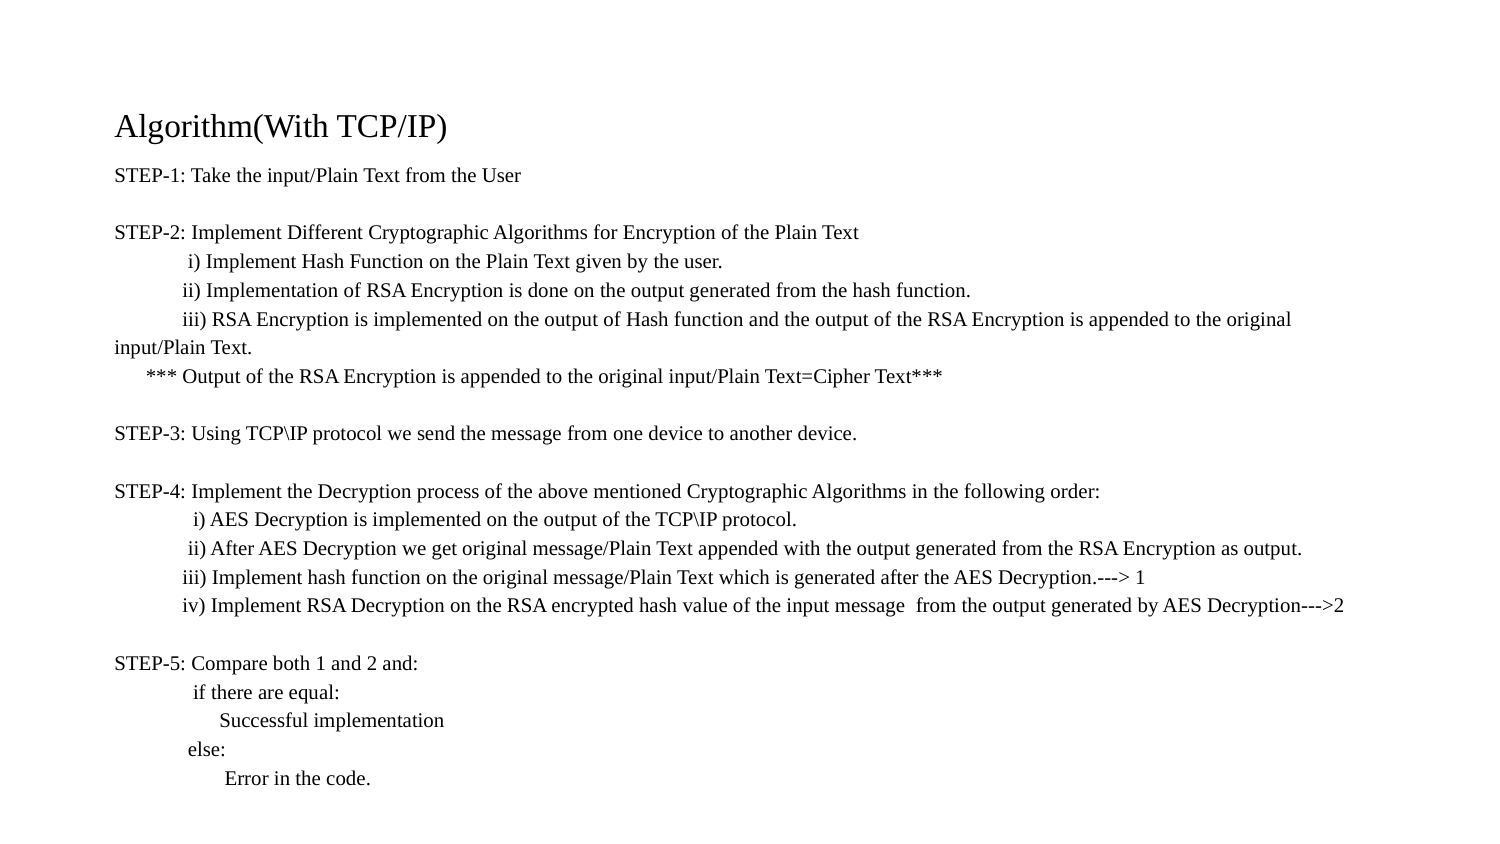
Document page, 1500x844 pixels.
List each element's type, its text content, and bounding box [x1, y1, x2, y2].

list STEP-1: Take the input/Plain Text from the User STEP-2: Implement Different Cryptographic Algorithms for Encryption of the Plain Text i) Implement Hash Function on the Plain Text given by the user. ii) Implementation of RSA Encryption is done on the output generated from the hash function. iii) RSA Encryption is implemented on the output of Hash function and the output of the RSA Encryption is appended to the original input/Plain Text. *** Output of the RSA Encryption is appended to the original input/Plain Text=Cipher Text*** STEP-3: Using TCP\IP protocol we send the message from one device to another device. STEP-4: Implement the Decryption process of the above mentioned Cryptographic Algorithms in the following order: i) AES Decryption is implemented on the output of the TCP\IP protocol. ii) After AES Decryption we get original message/Plain Text appended with the output generated from the RSA Encryption as output. iii) Implement hash function on the original message/Plain Text which is generated after the AES Decryption.---> 1 iv) Implement RSA Decryption on the RSA encrypted hash value of the input message from the output generated by AES Decryption--->2 STEP-5: Compare both 1 and 2 and: if there are equal: Successful implementation else: Error in the code. [103, 152, 1397, 817]
title Algorithm(With TCP/IP) [103, 44, 1397, 152]
